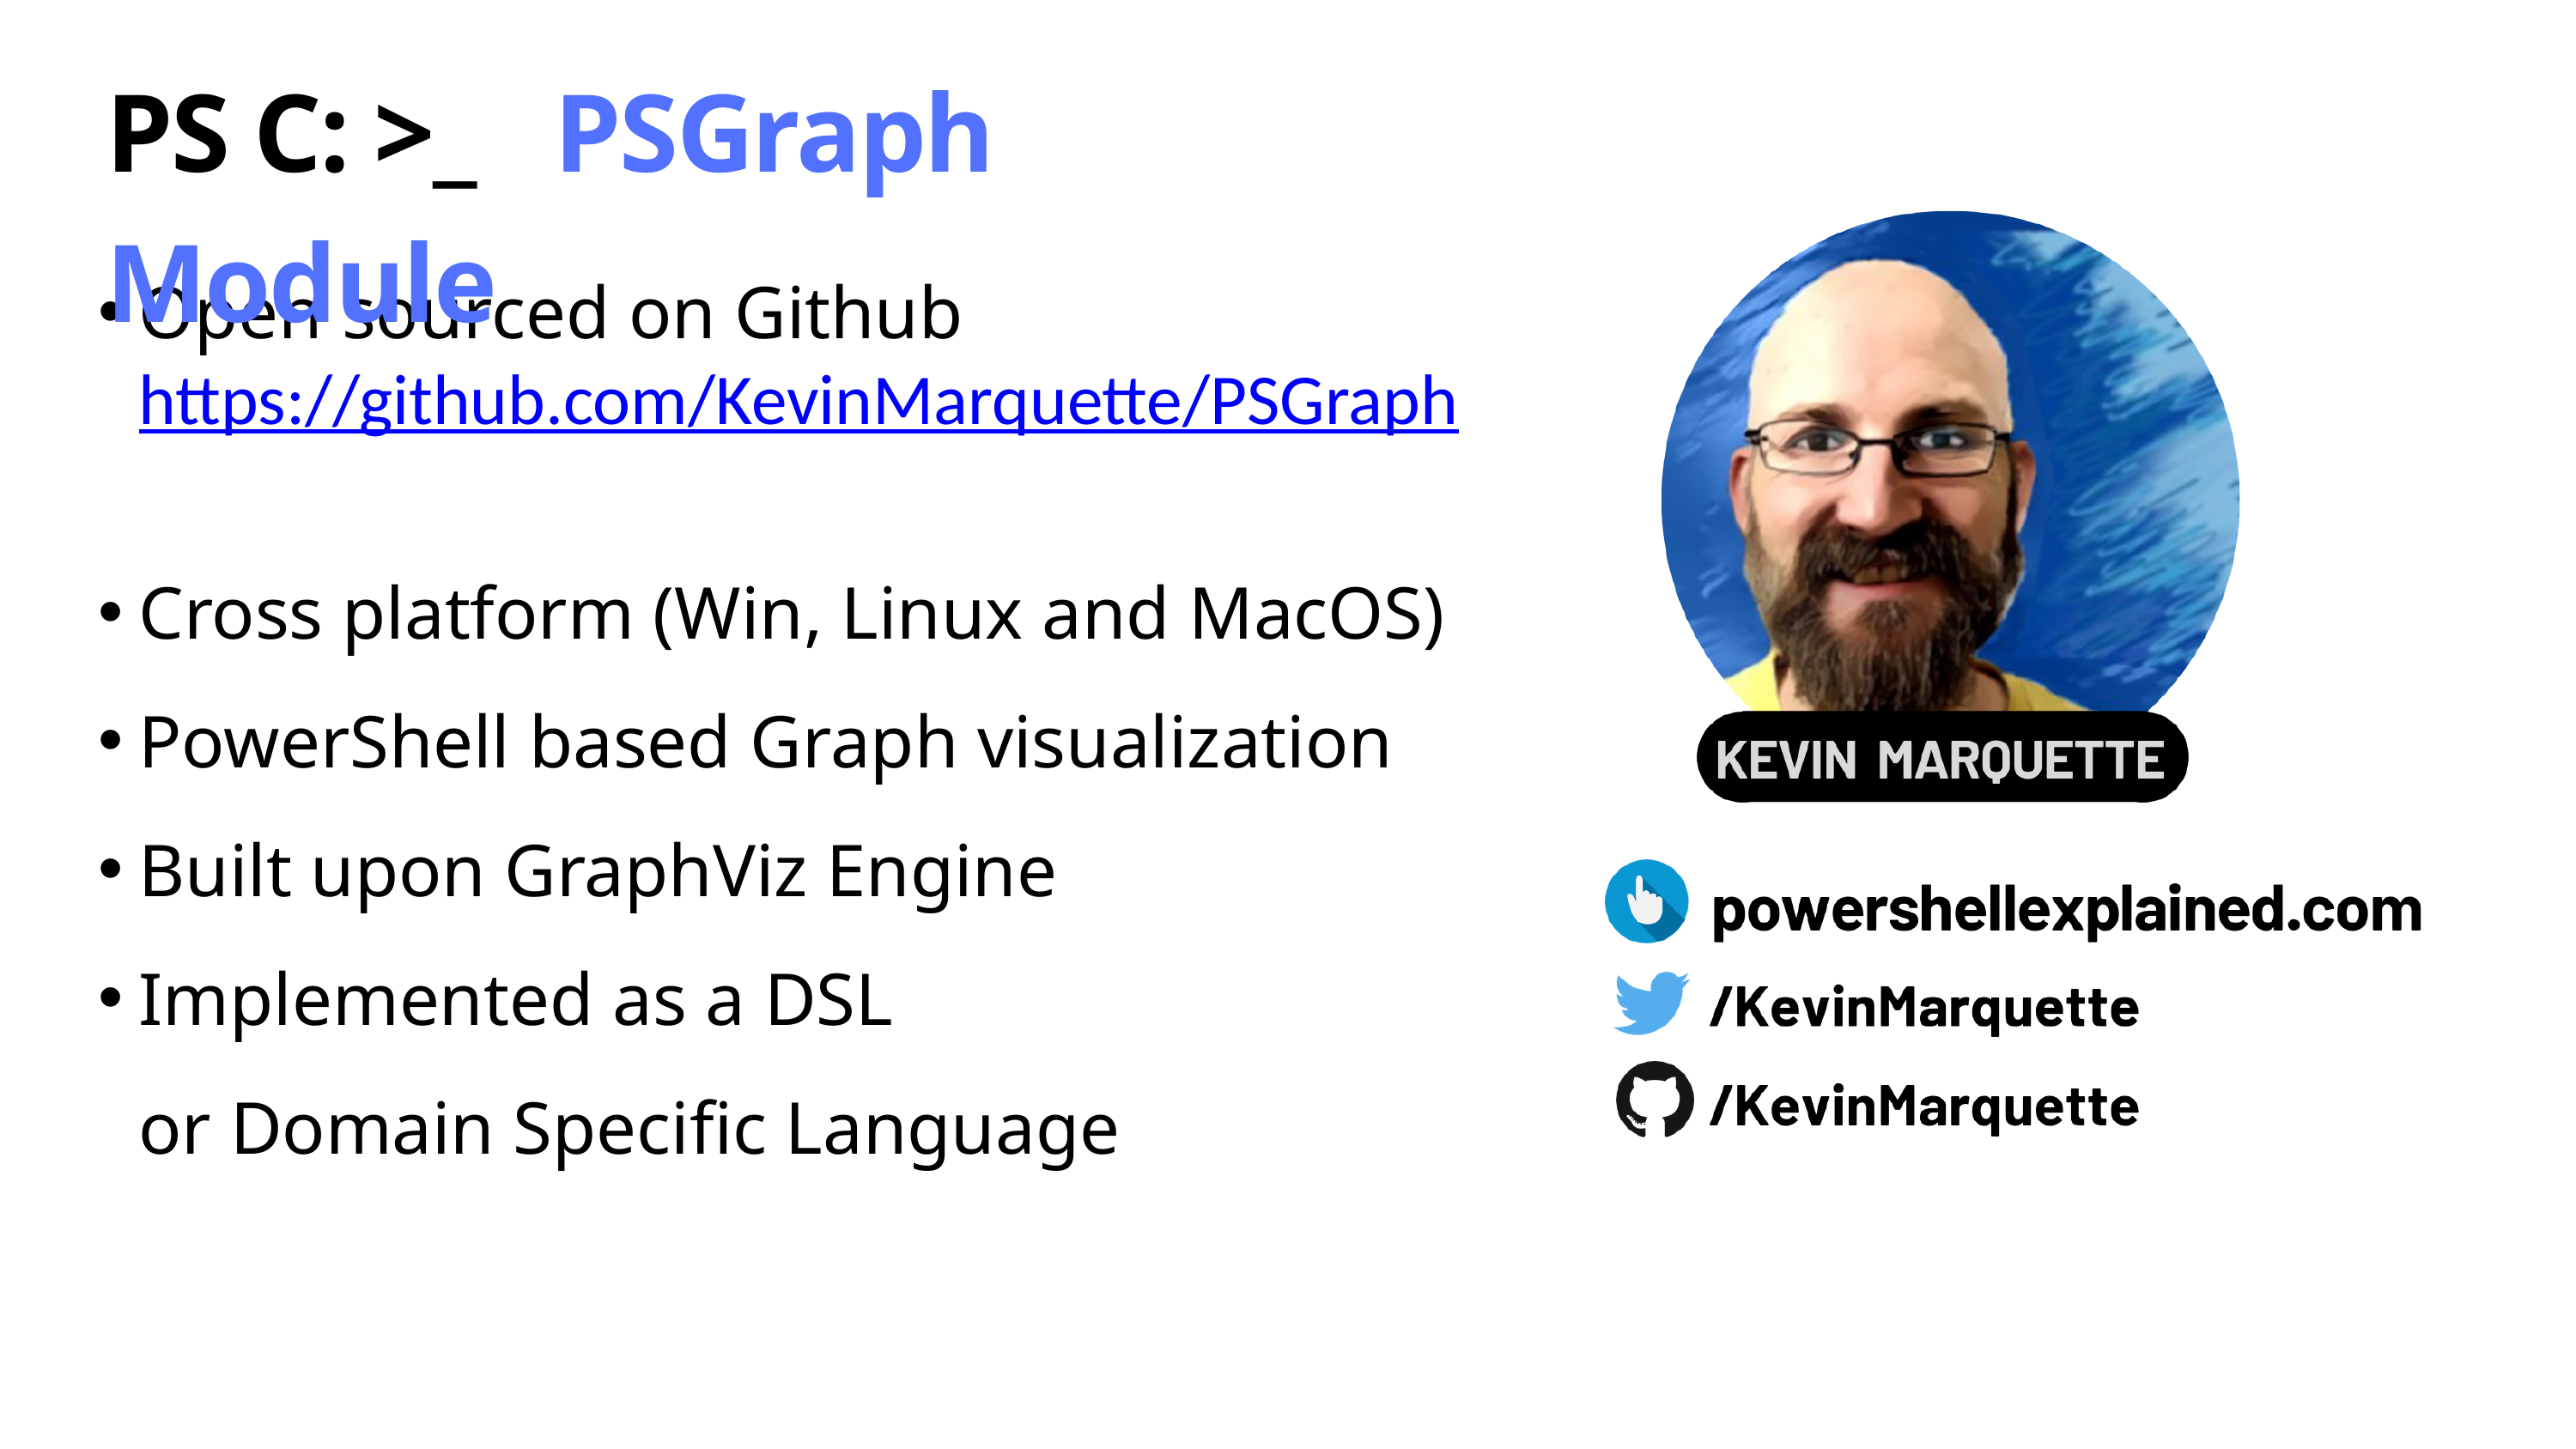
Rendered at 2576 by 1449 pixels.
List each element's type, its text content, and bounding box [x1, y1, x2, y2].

picture [1583, 190, 2453, 1171]
text_box PS C: >_ PSGraph Module [106, 43, 1385, 494]
text_box Open sourced on Github https://github.com/KevinMarquette/PSGraph Cross platform (Win, Linux and MacOS) PowerShell based Graph visualization Built upon GraphViz Engine Implemented as a DSL or Domain Specific Language [85, 260, 1580, 1175]
